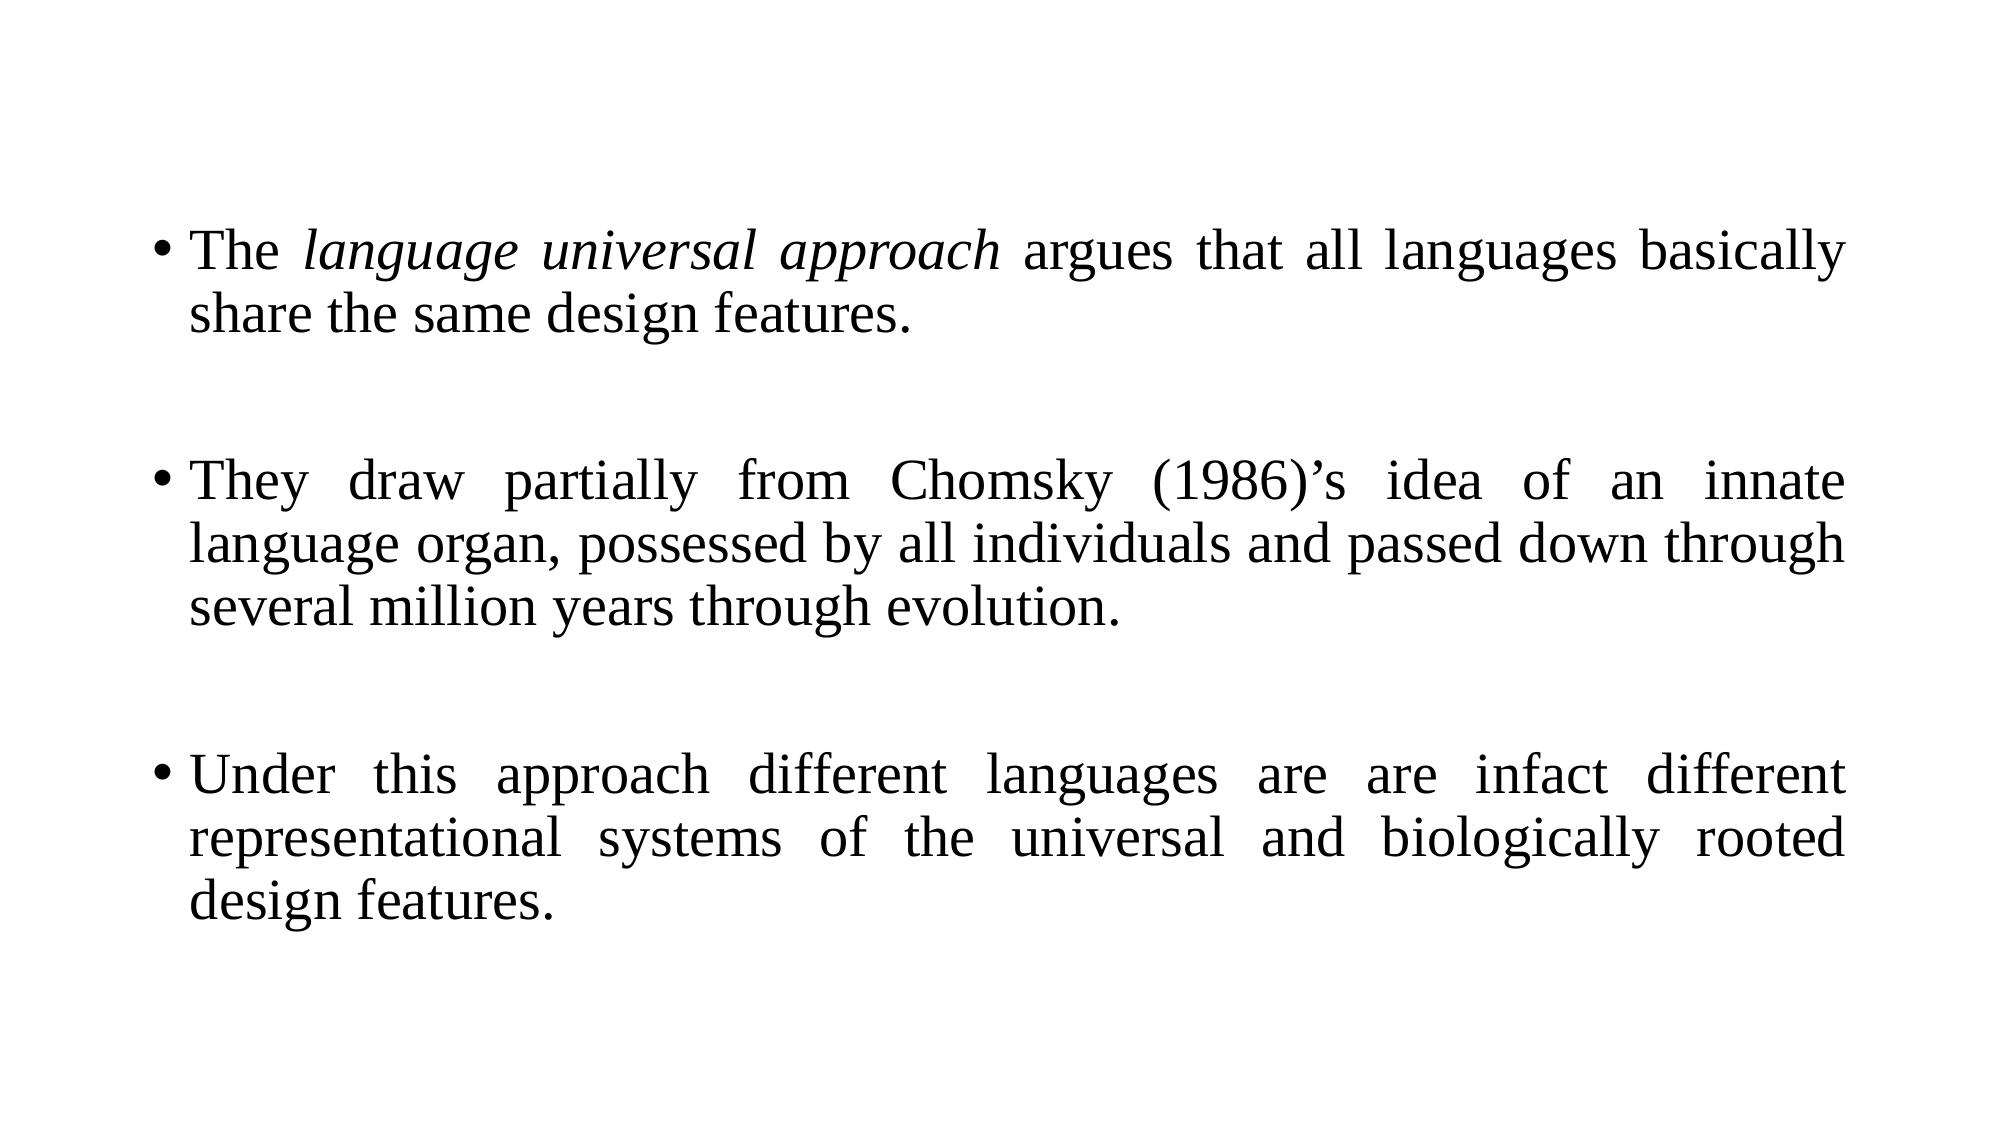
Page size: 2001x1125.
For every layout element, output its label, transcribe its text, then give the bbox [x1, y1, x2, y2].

list The language universal approach argues that all languages basically share the same design features. They draw partially from Chomsky (1986)’s idea of an innate language organ, possessed by all individuals and passed down through several million years through evolution. Under this approach different languages are are infact different representational systems of the universal and biologically rooted design features. [137, 120, 1863, 1014]
